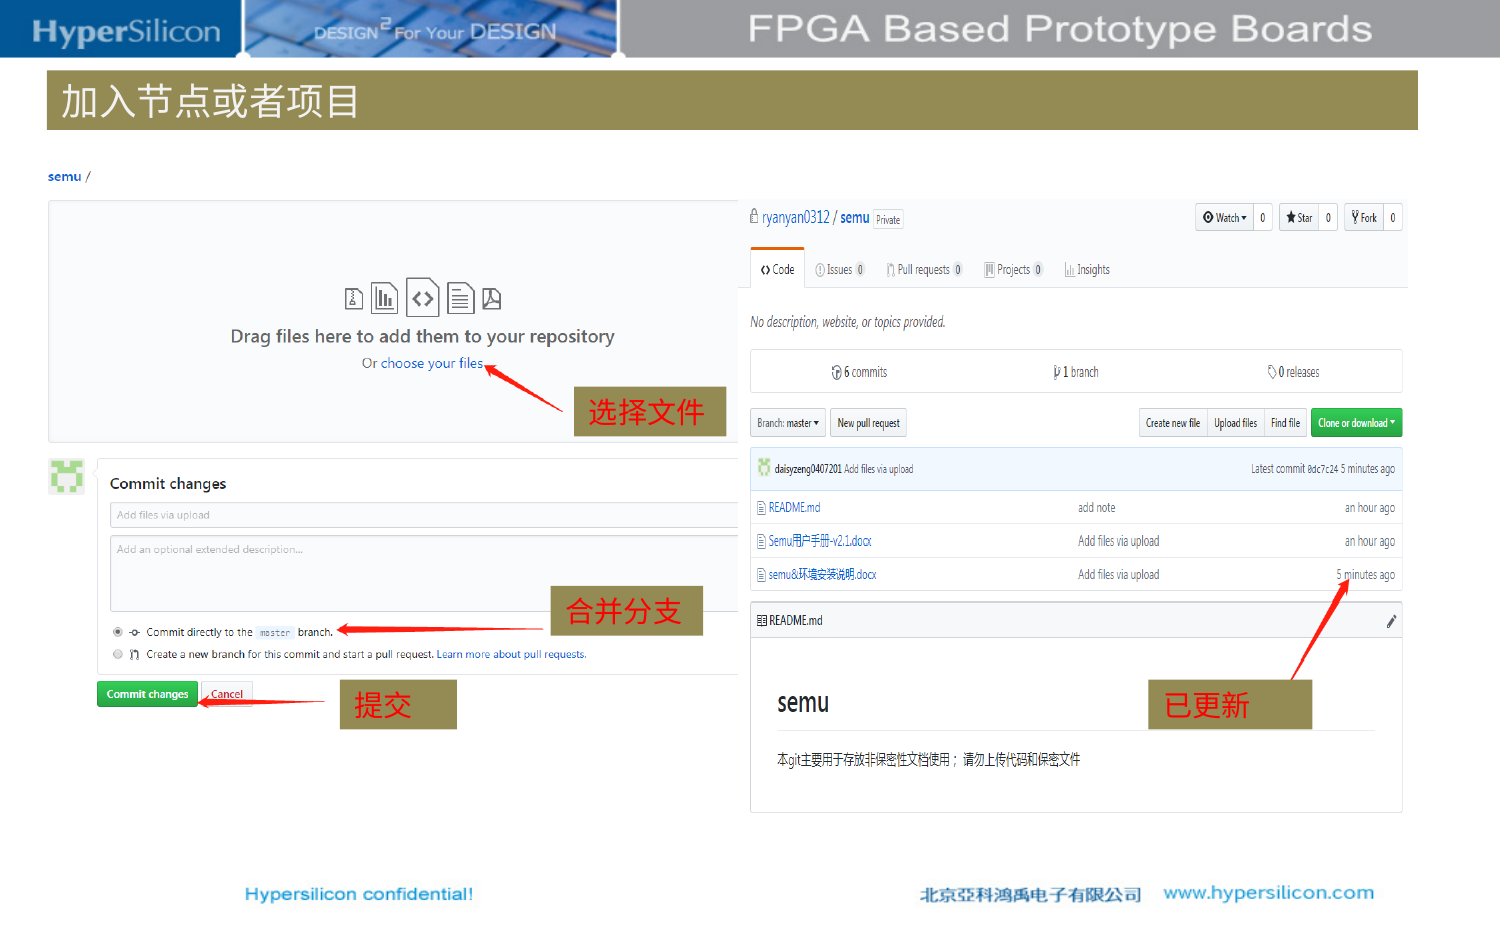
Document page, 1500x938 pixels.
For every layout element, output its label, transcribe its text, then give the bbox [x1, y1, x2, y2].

text_box 加入节点或者项目 [46, 70, 1418, 130]
picture [0, 0, 1500, 938]
